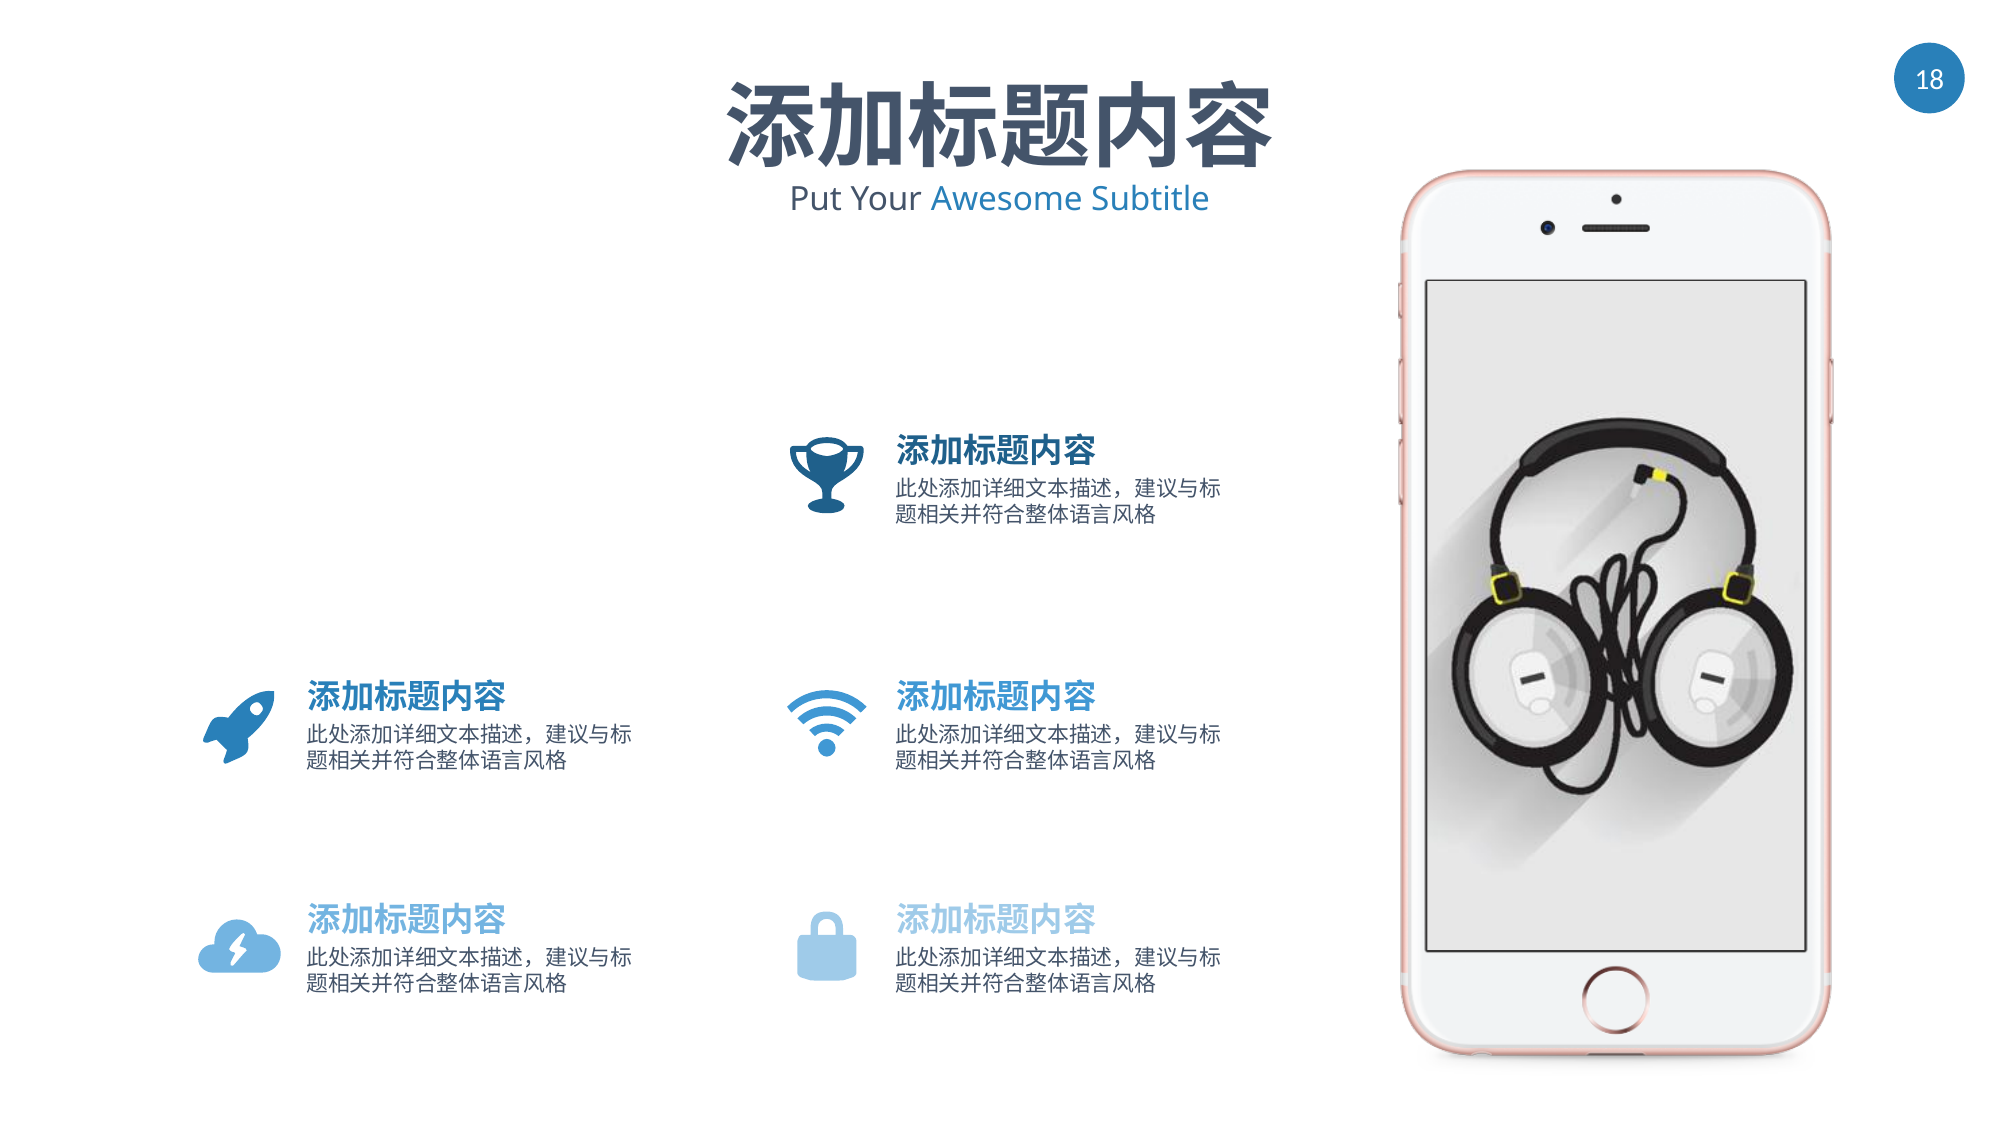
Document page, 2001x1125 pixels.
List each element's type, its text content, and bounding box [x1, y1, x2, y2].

text_box [797, 911, 857, 981]
text_box [198, 919, 281, 973]
text_box 此处添加详细文本描述，建议与标题相关并符合整体语言风格 [880, 466, 1239, 535]
text_box 此处添加详细文本描述，建议与标题相关并符合整体语言风格 [880, 713, 1239, 781]
text_box [817, 738, 836, 757]
text_box 添加标题内容 [882, 667, 1112, 723]
text_box 此处添加详细文本描述，建议与标题相关并符合整体语言风格 [880, 936, 1239, 1004]
text_box 添加标题内容 [293, 890, 523, 946]
text_box 此处添加详细文本描述，建议与标题相关并符合整体语言风格 [291, 713, 650, 781]
text_box [789, 437, 864, 514]
picture [1369, 134, 1863, 1098]
text_box [203, 690, 275, 764]
text_box 添加标题内容 [882, 421, 1112, 476]
text_box [797, 706, 857, 725]
text_box Put Your Awesome Subtitle [774, 169, 1226, 225]
text_box [787, 690, 867, 713]
text_box 添加标题内容 [293, 667, 523, 723]
text_box [809, 723, 845, 737]
text_box 此处添加详细文本描述，建议与标题相关并符合整体语言风格 [291, 936, 650, 1004]
text_box 添加标题内容 [709, 60, 1291, 185]
text_box 添加标题内容 [882, 890, 1112, 946]
